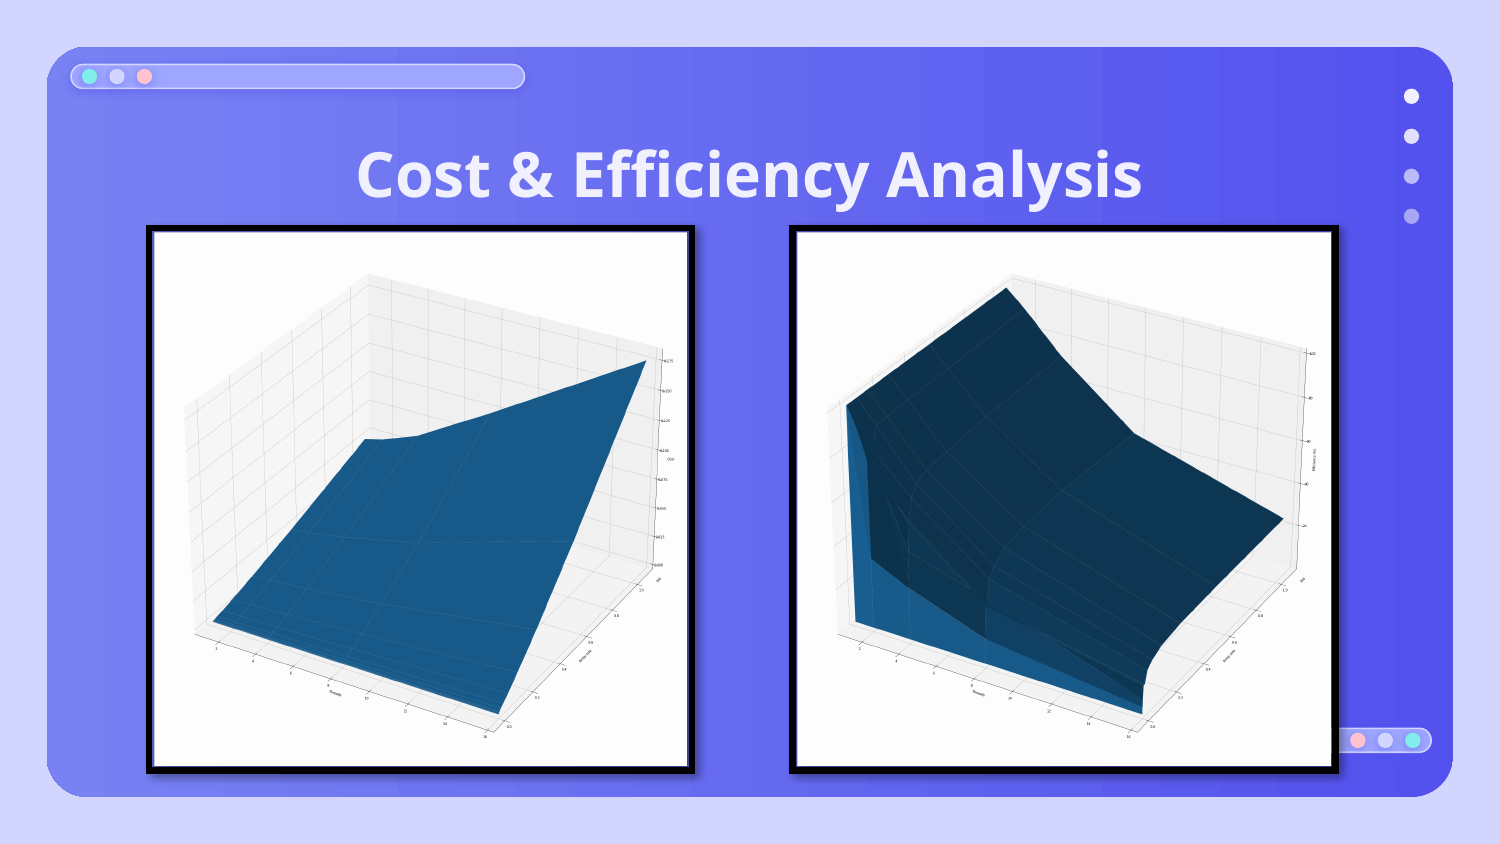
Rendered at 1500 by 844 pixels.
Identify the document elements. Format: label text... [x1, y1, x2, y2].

picture [152, 230, 690, 768]
title Cost & Efficiency Analysis [200, 119, 1300, 232]
picture [795, 230, 1333, 768]
